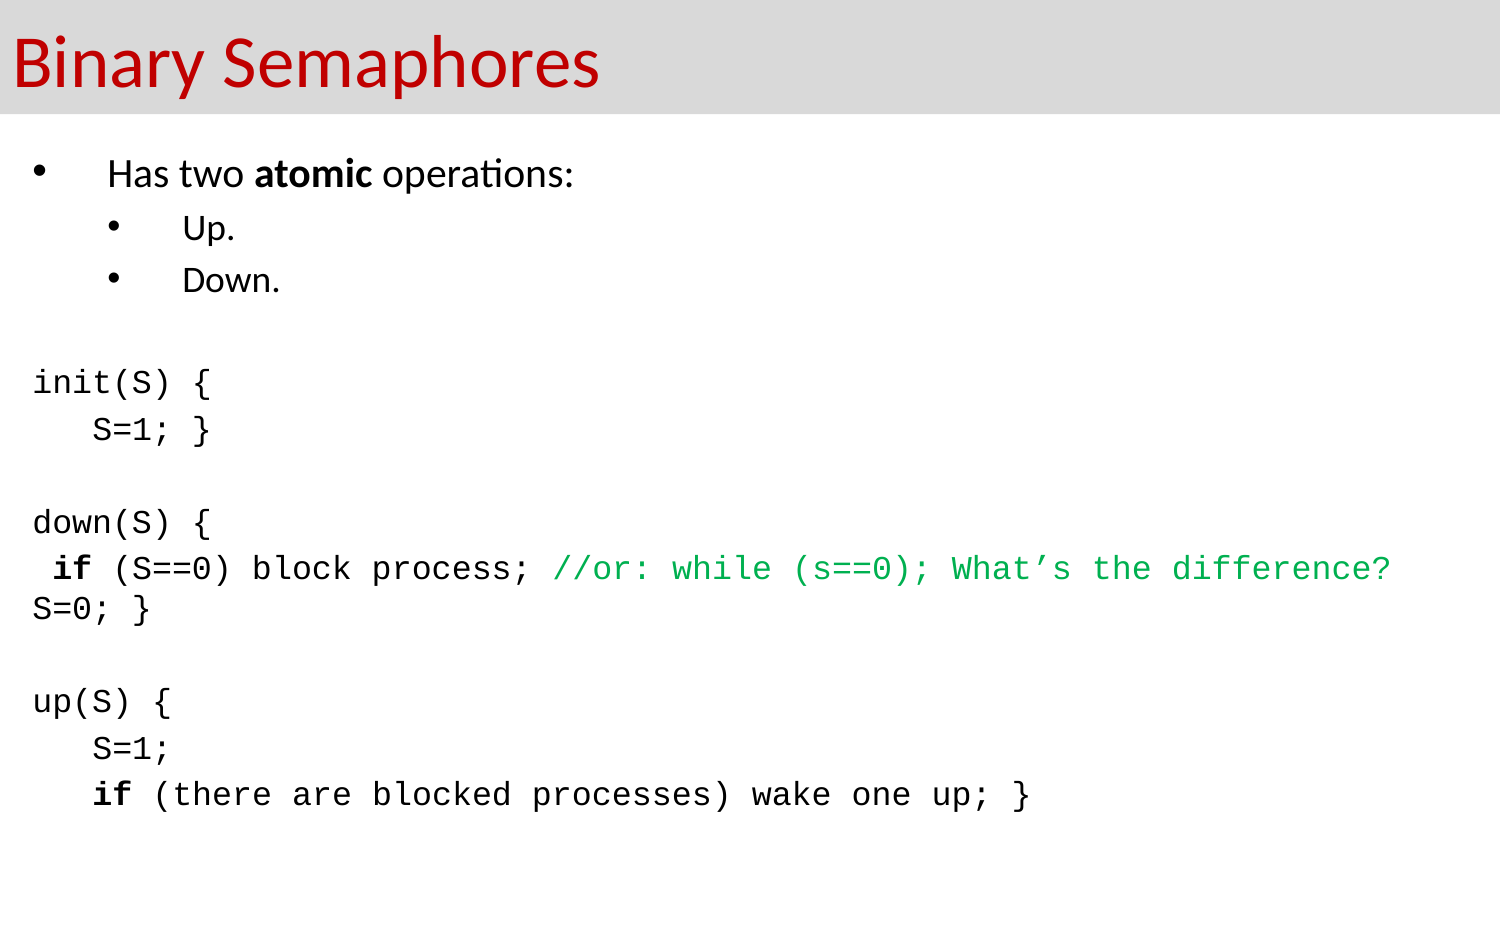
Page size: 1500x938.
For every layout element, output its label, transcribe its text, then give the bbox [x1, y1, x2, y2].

text_box Has two atomic operations: Up. Down. init(S) { S=1; } down(S) { if (S==0) block process; //or: while (s==0); What’s the difference? S=0; } up(S) { S=1; if (there are blocked processes) wake one up; } [17, 137, 1483, 918]
text_box Binary Semaphores [0, 0, 1500, 115]
